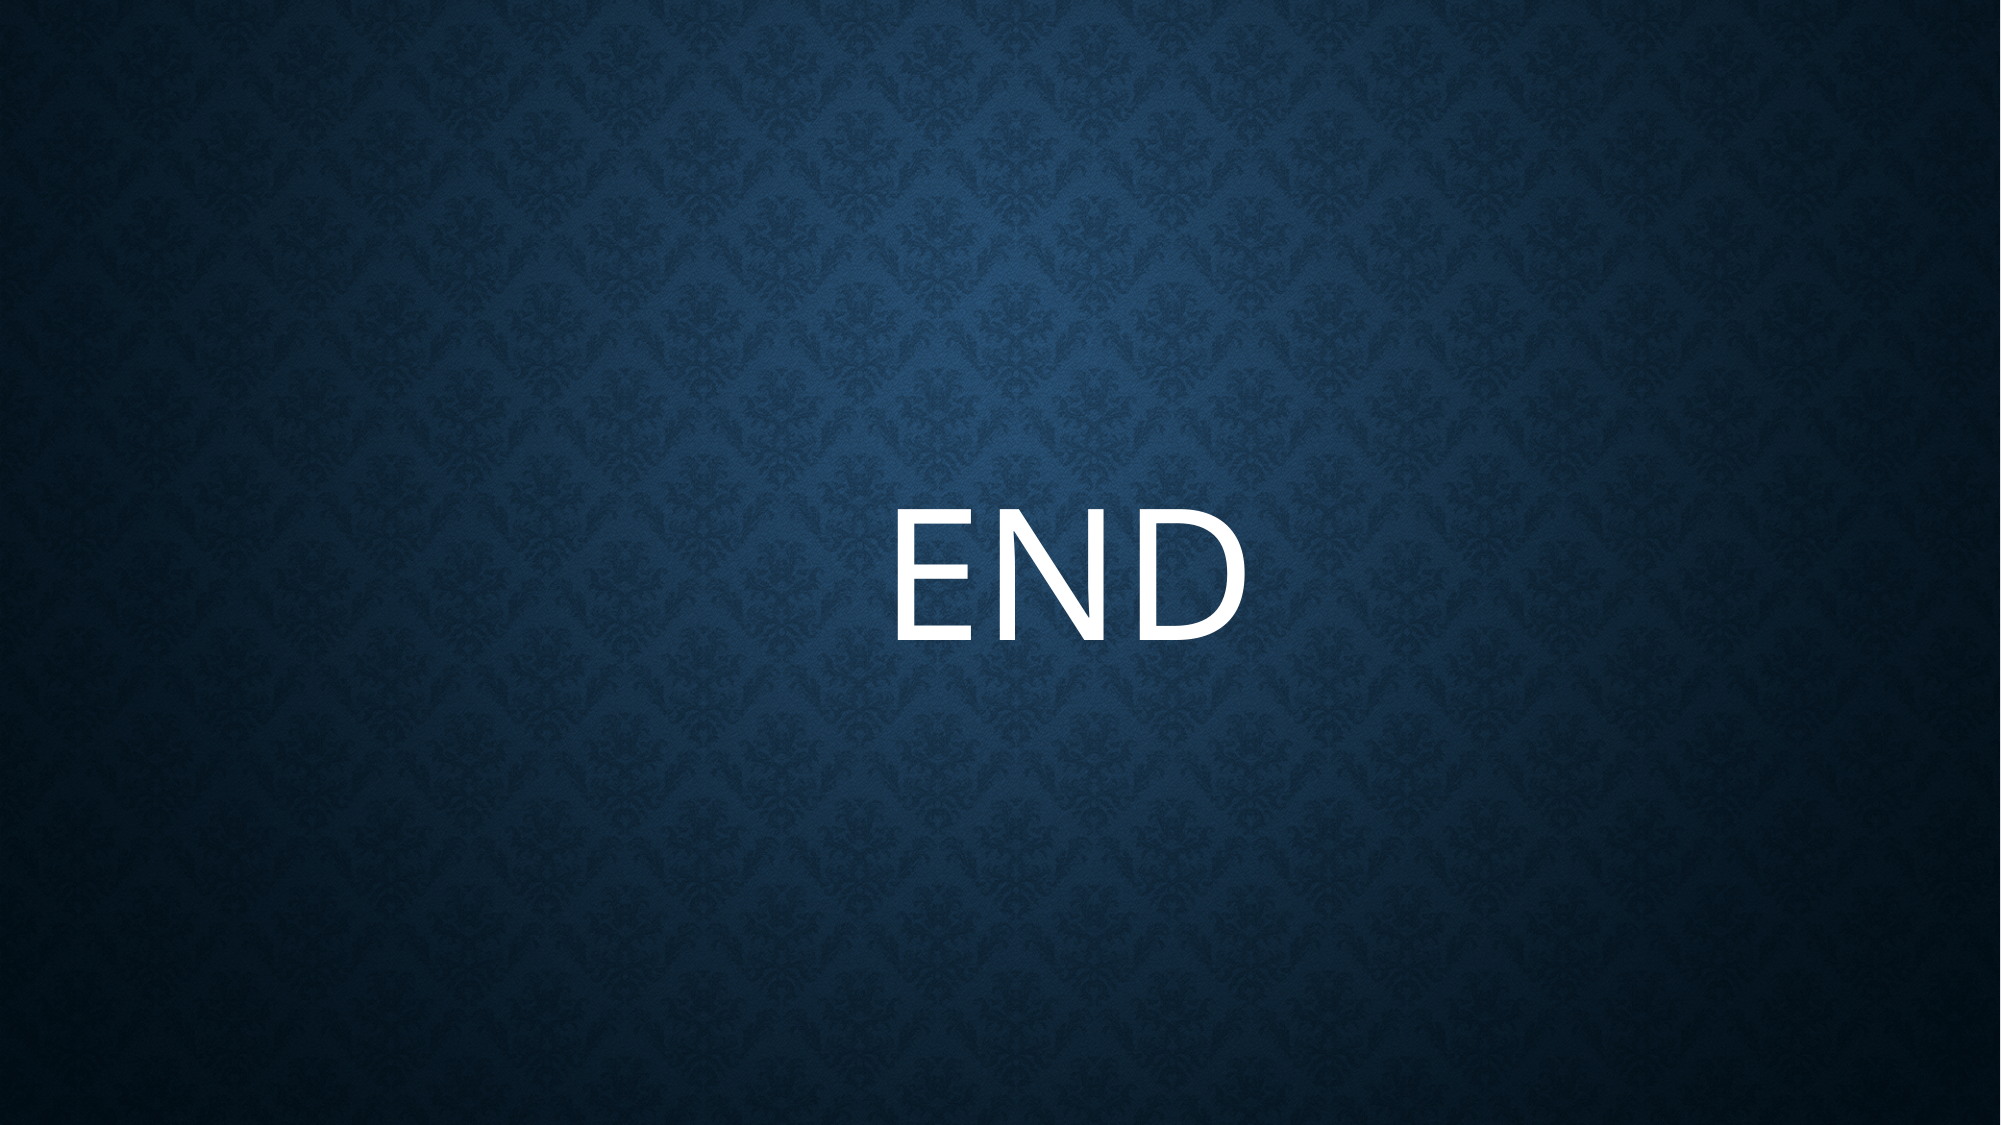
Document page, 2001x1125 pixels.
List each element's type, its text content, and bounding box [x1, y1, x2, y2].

text_box END [866, 449, 1595, 685]
